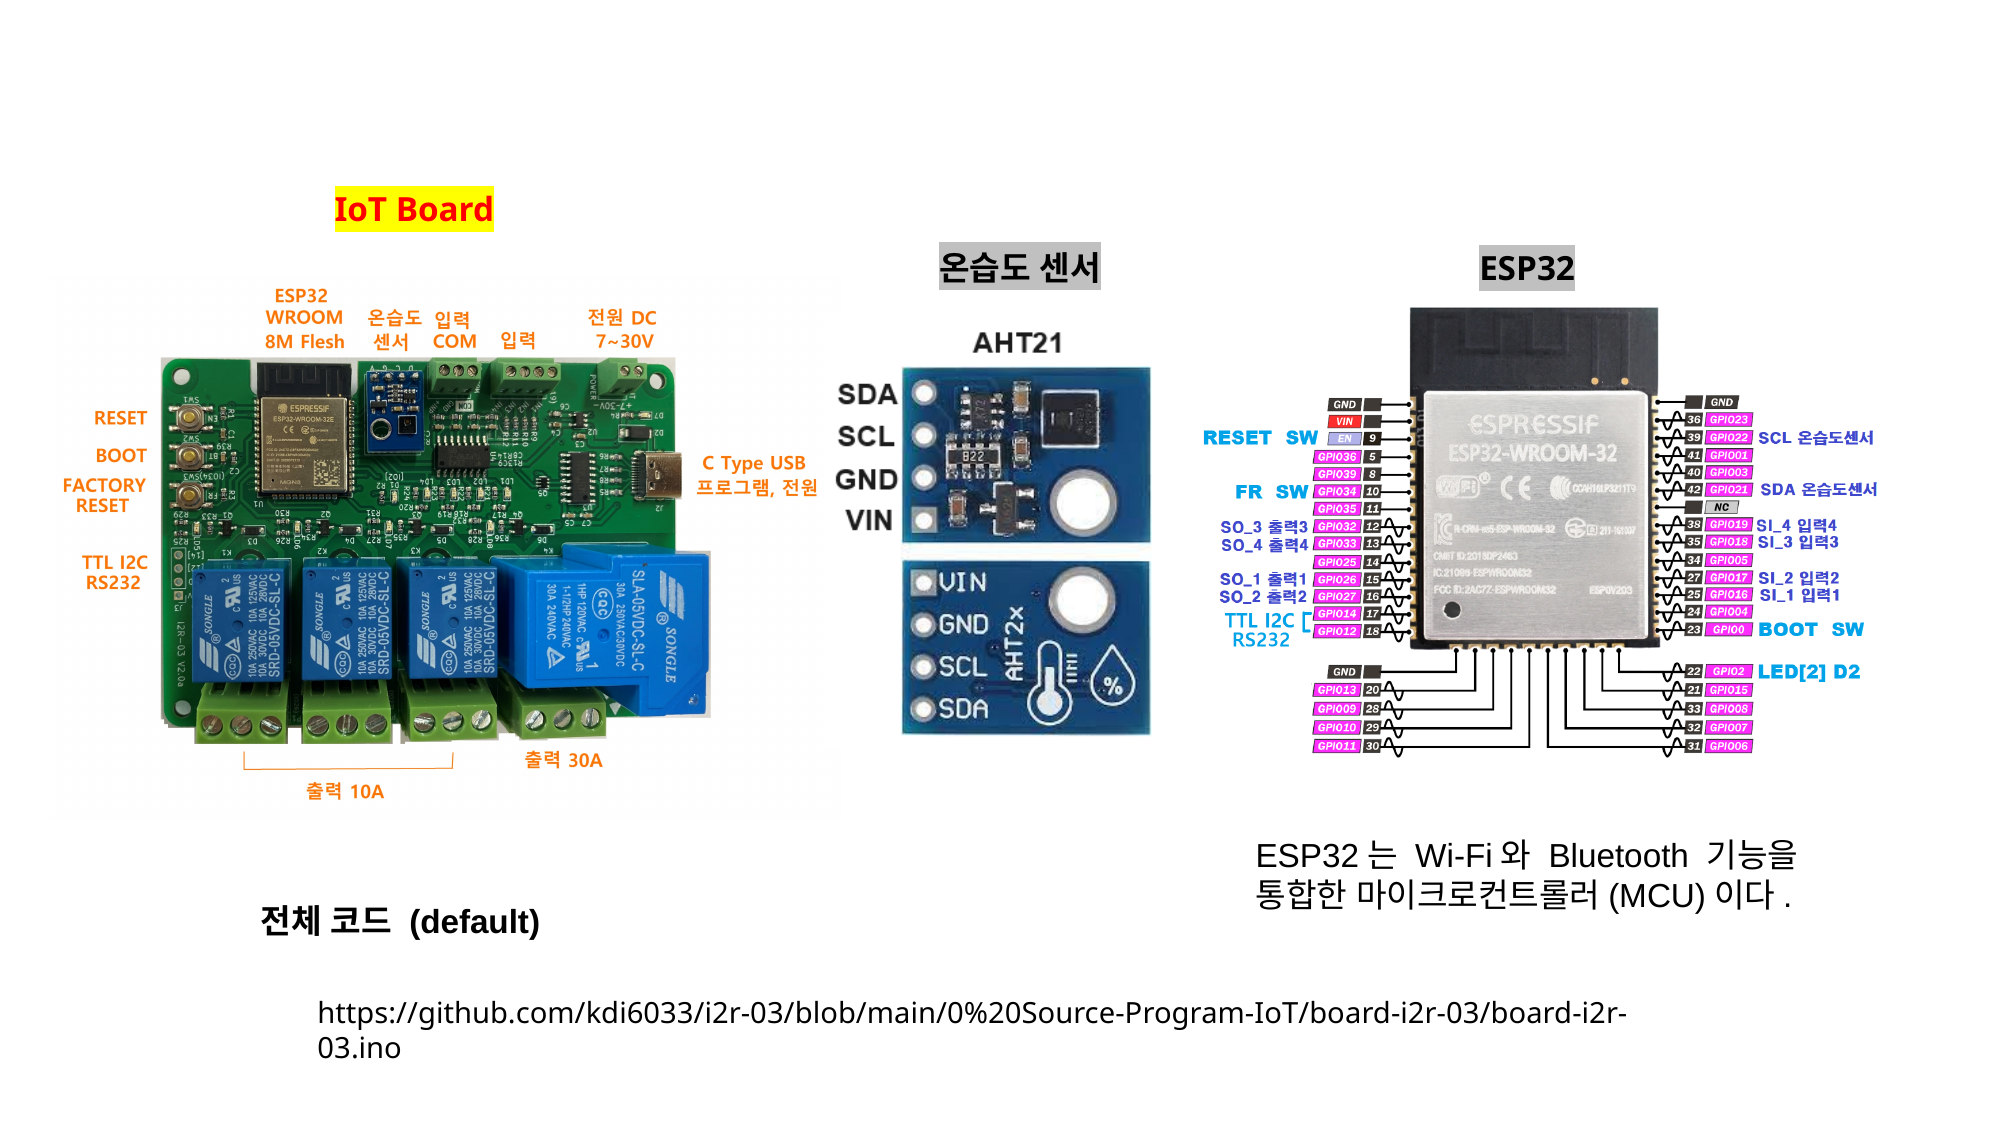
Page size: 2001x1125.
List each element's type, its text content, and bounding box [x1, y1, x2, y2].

text_box ESP32는 Wi-Fi와 Bluetooth 기능을 통합한 마이크로컨트롤러(MCU)이다. [1240, 827, 1881, 922]
text_box 전체 코드 (default) [246, 892, 653, 948]
text_box ESP32 [1479, 247, 1576, 288]
text_box 온습도 센서 [938, 247, 1101, 288]
text_box https://github.com/kdi6033/i2r-03/blob/main/0%20Source-Program-IoT/board-i2r-03/board-i2r-03.ino [302, 986, 1698, 1072]
text_box IoT Board [334, 188, 495, 229]
picture [1196, 296, 1894, 770]
picture [49, 276, 1161, 820]
